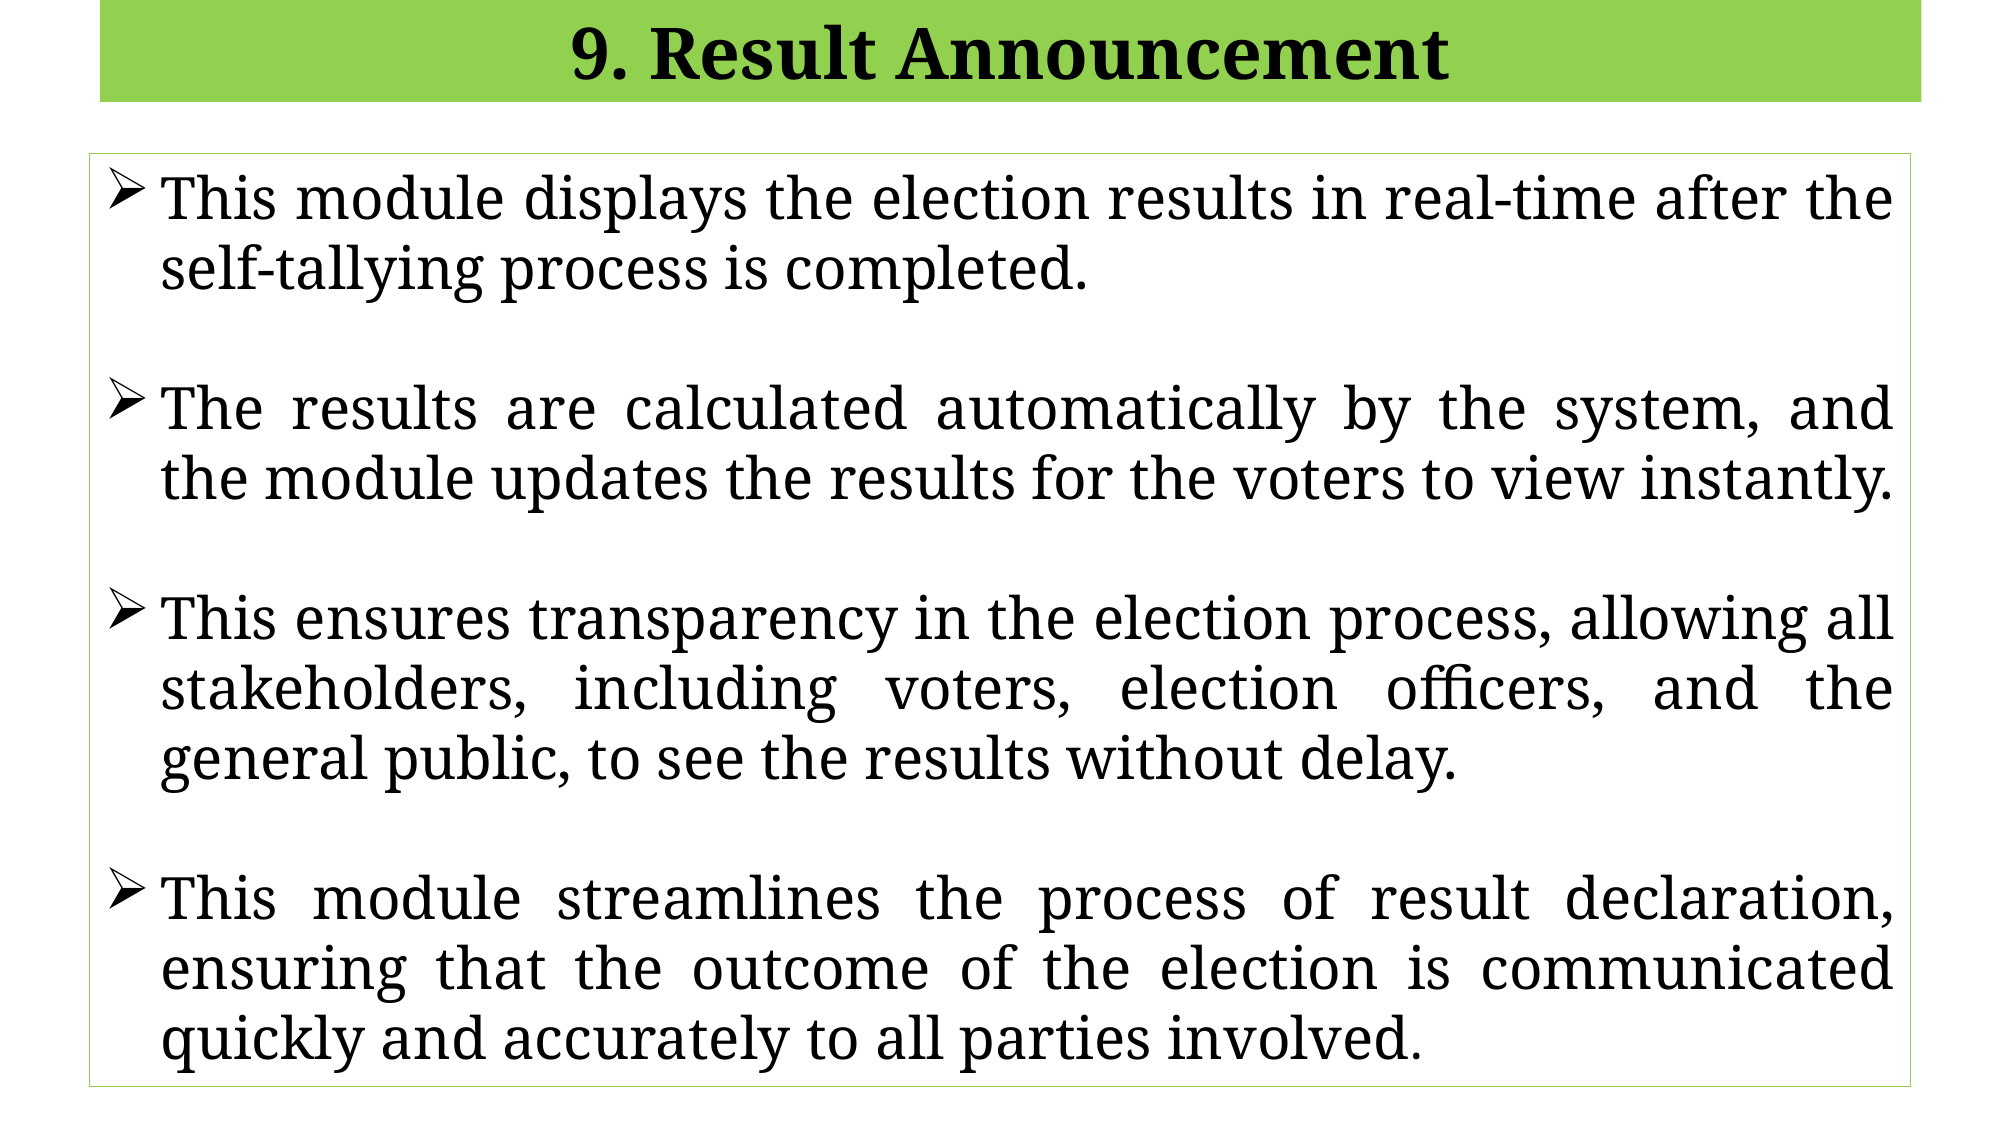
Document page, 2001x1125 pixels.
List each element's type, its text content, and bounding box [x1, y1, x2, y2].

title 9. Result Announcement [99, 0, 1922, 102]
list This module displays the election results in real-time after the self-tallying process is completed. The results are calculated automatically by the system, and the module updates the results for the voters to view instantly. This ensures transparency in the election process, allowing all stakeholders, including voters, election officers, and the general public, to see the results without delay. This module streamlines the process of result declaration, ensuring that the outcome of the election is communicated quickly and accurately to all parties involved. [89, 153, 1911, 1087]
